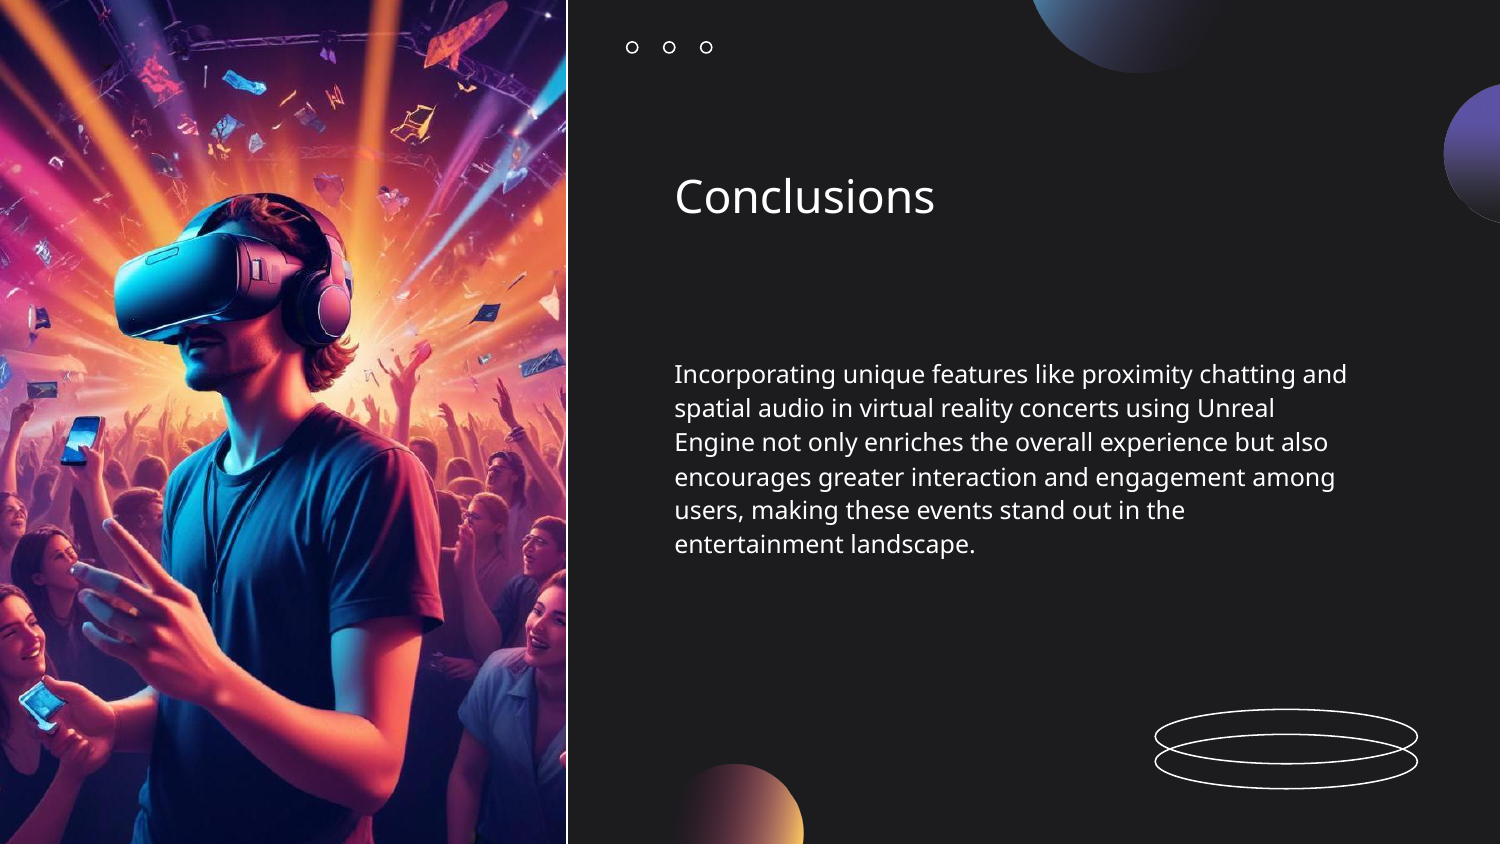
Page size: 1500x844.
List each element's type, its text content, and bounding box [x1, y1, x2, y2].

picture [0, 0, 567, 844]
subtitle Incorporating unique features like proximity chatting and spatial audio in virtual reality concerts using Unreal Engine not only enriches the overall experience but also encourages greater interaction and engagement among users, making these events stand out in the entertainment landscape. [659, 341, 1365, 649]
picture [1415, 68, 1500, 238]
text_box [1154, 709, 1418, 789]
title Conclusions [659, 148, 1364, 243]
picture [639, 738, 824, 844]
picture [985, 0, 1247, 114]
